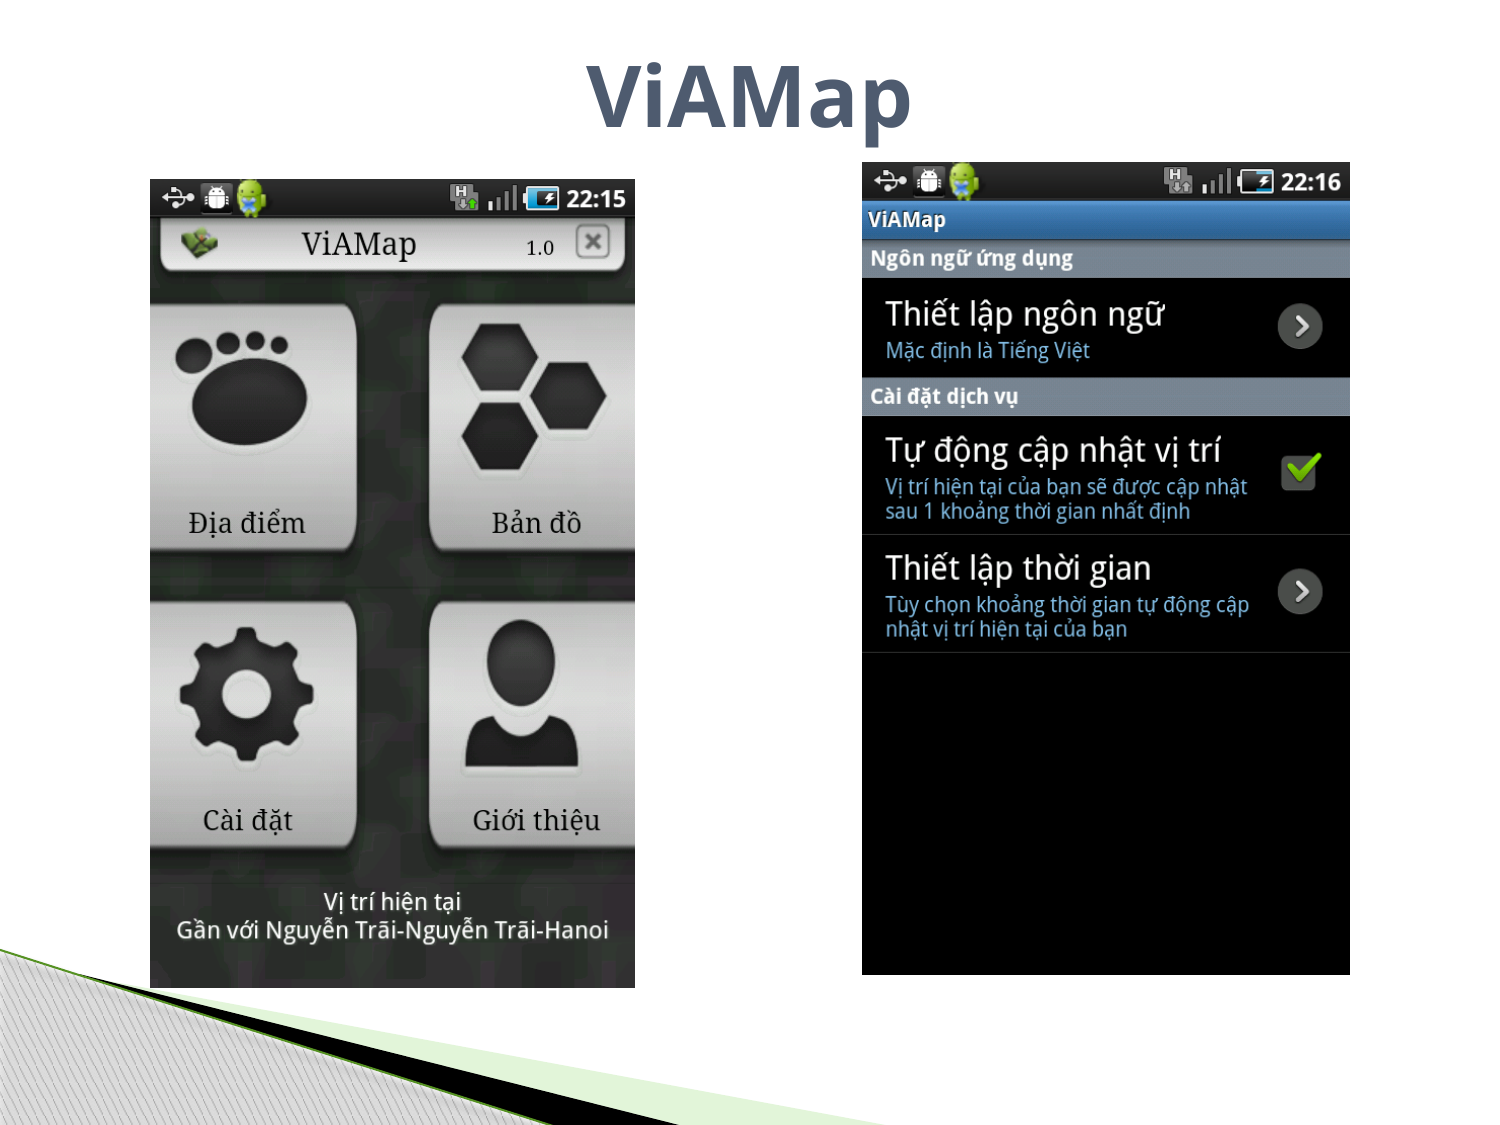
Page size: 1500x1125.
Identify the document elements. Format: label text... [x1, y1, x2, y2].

title ViAMap [75, 0, 1425, 188]
picture [862, 162, 1351, 976]
picture [149, 178, 636, 988]
